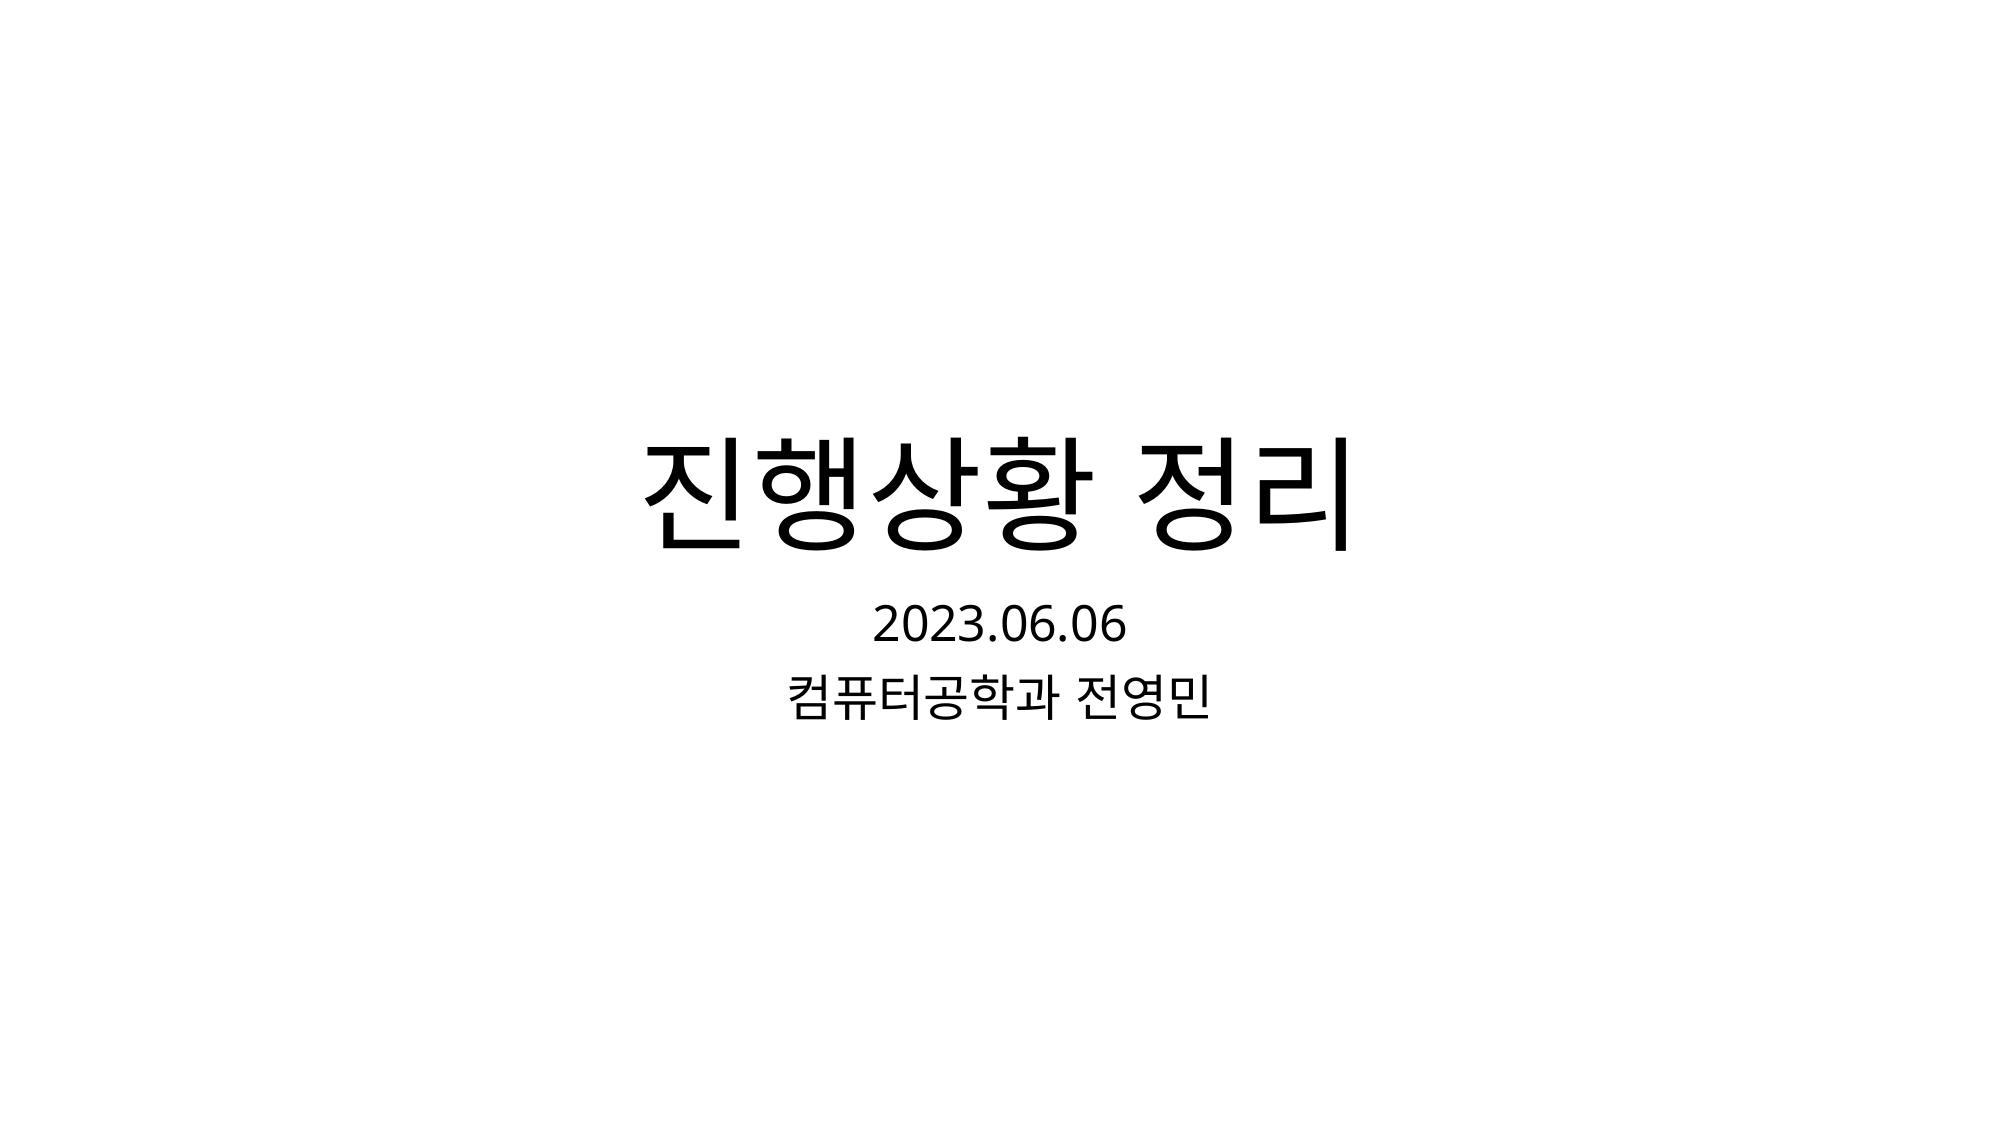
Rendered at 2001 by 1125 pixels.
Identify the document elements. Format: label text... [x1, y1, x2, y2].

title 진행상황 정리 [249, 184, 1750, 576]
subtitle 2023.06.06 컴퓨터공학과 전영민 [249, 590, 1750, 863]
